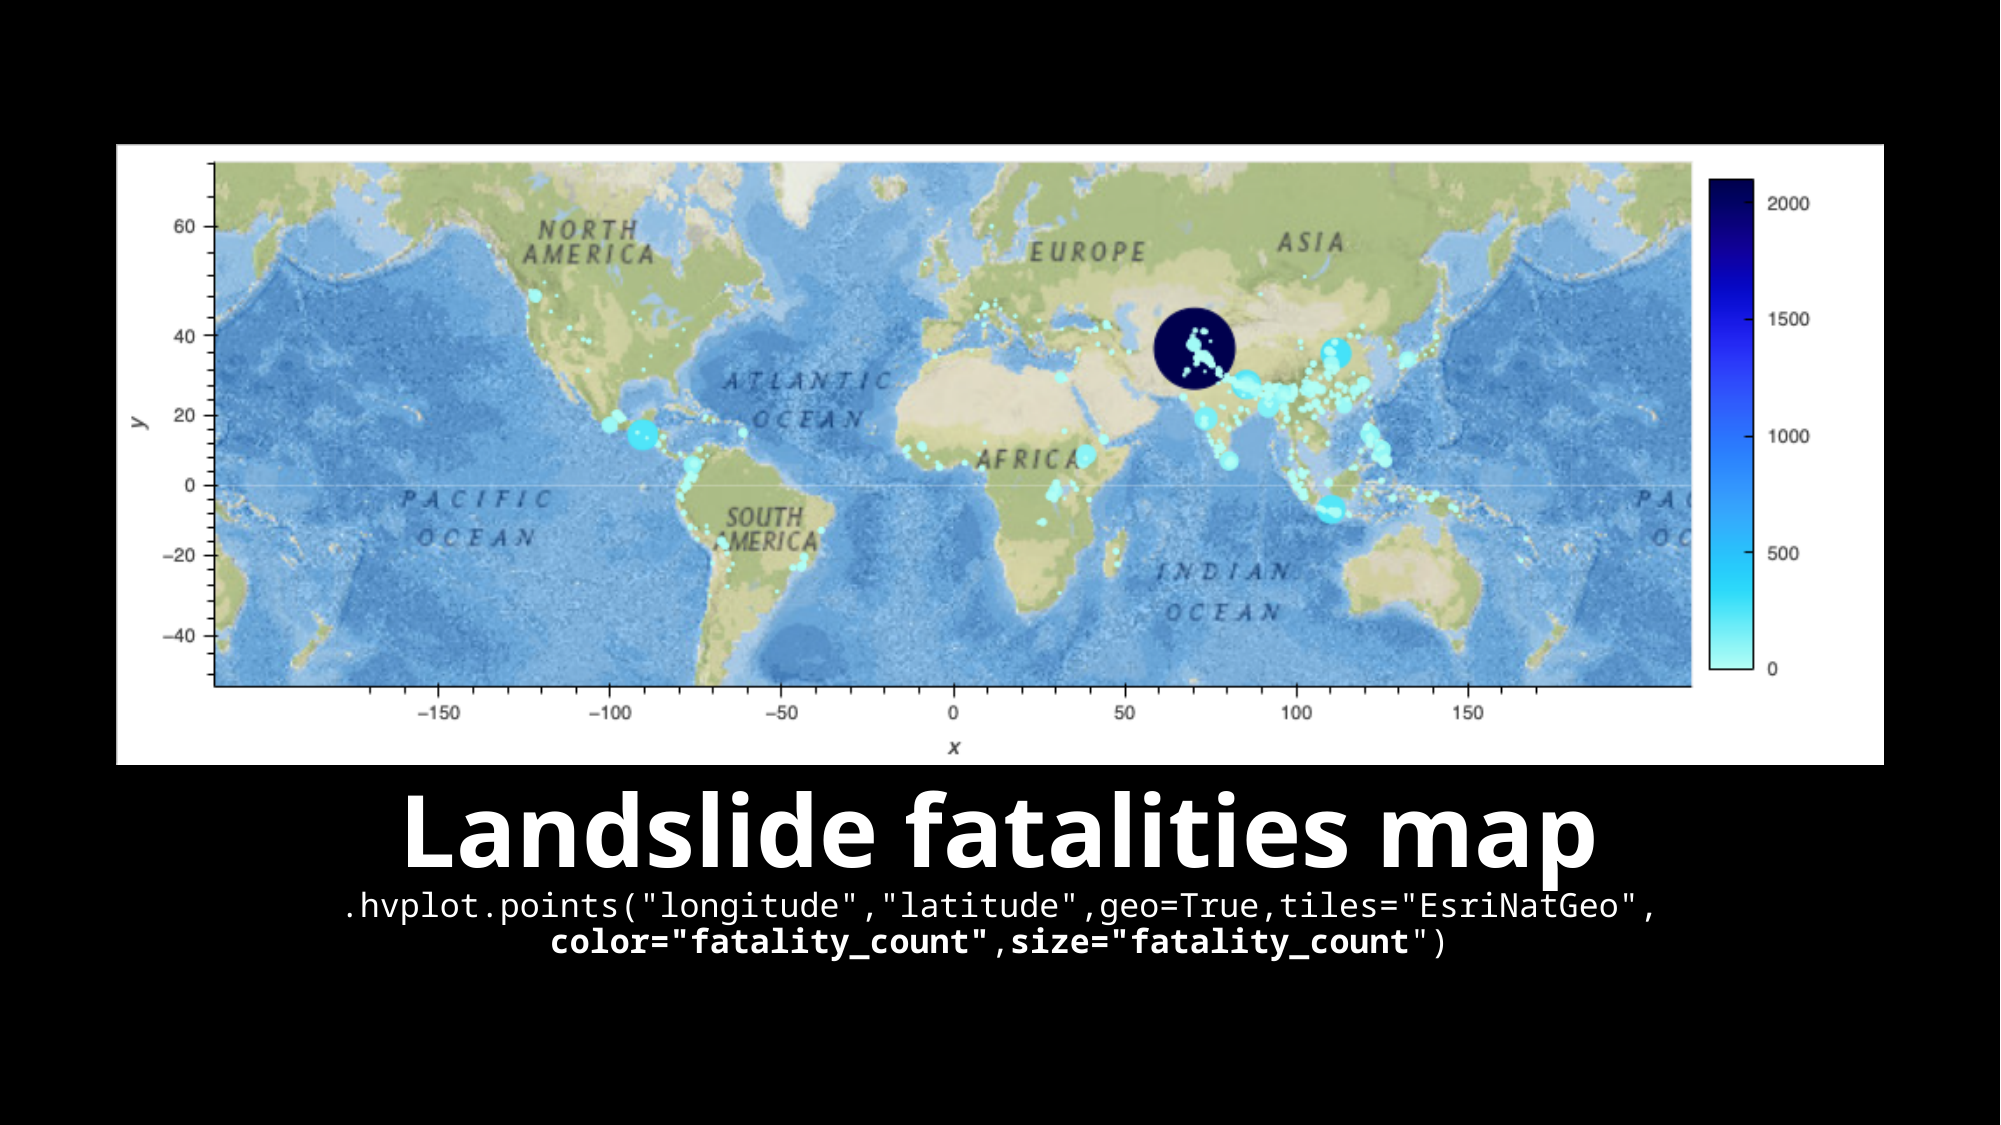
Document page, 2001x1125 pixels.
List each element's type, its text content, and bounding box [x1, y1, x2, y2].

picture [116, 144, 1884, 765]
text_box Landslide fatalities map .hvplot.points("longitude","latitude",geo=True,tiles="EsriNatGeo", color="fatality_count",size="fatality_count") [137, 765, 1863, 980]
